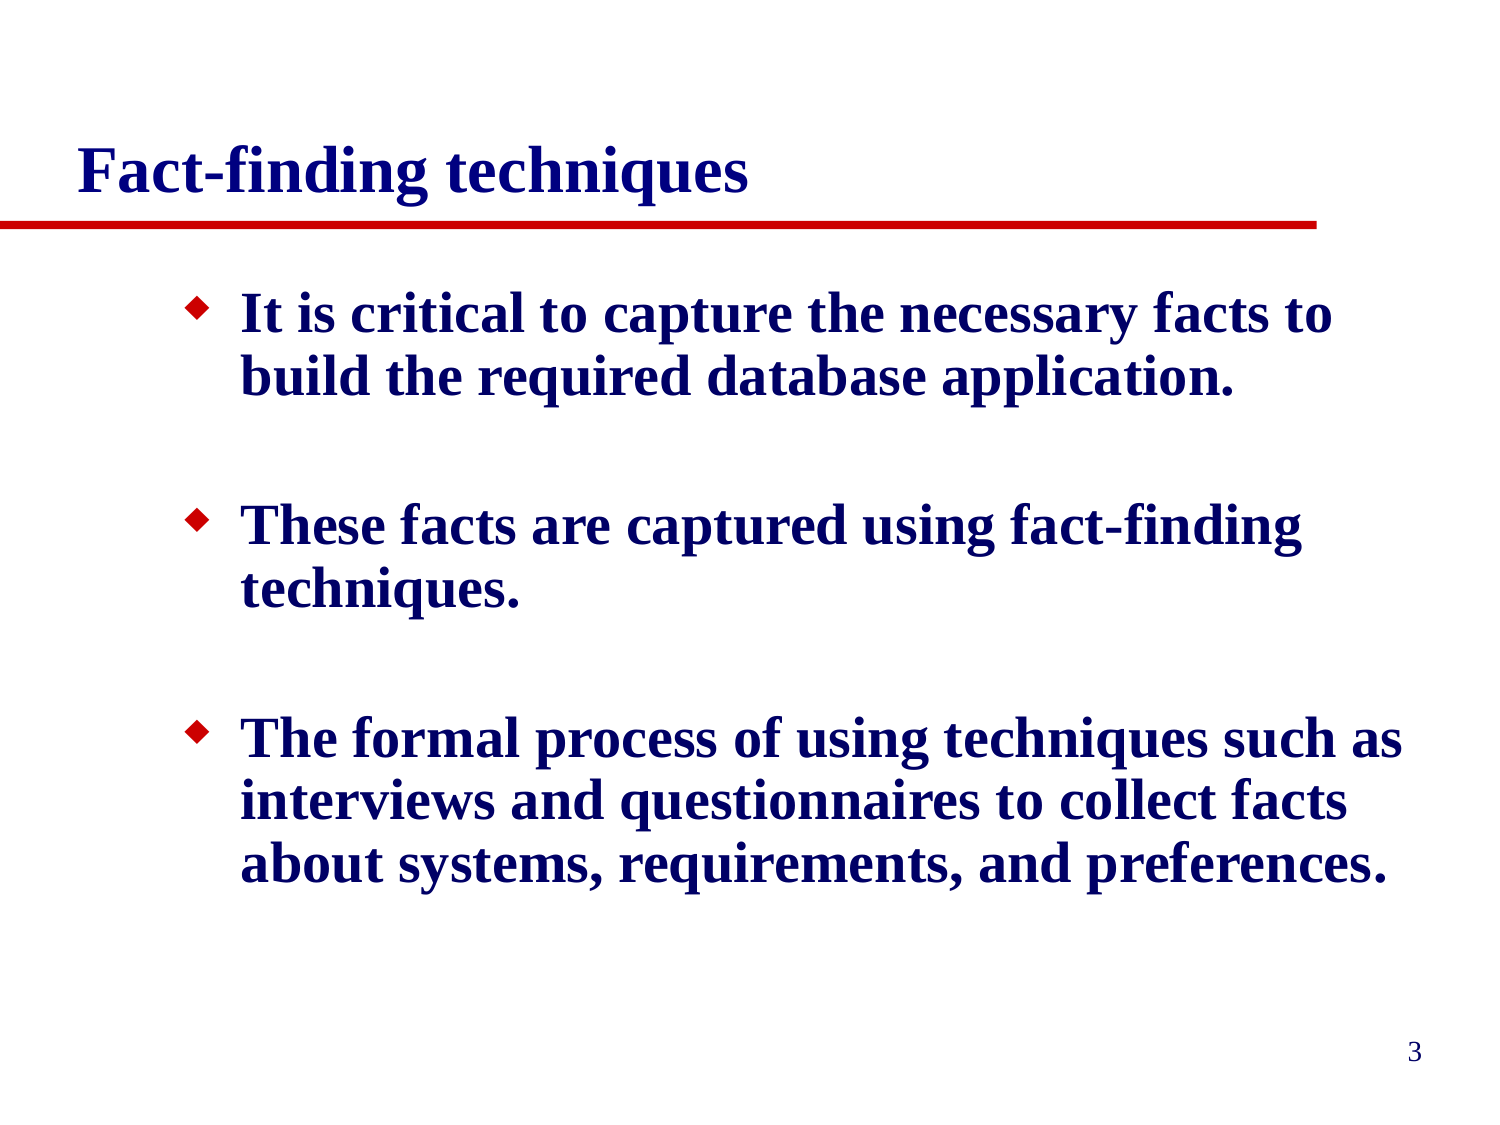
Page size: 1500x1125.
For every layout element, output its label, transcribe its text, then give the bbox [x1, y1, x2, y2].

list It is critical to capture the necessary facts to build the required database application. These facts are captured using fact-finding techniques. The formal process of using techniques such as interviews and questionnaires to collect facts about systems, requirements, and preferences. [169, 274, 1438, 951]
title Fact-finding techniques [62, 74, 1438, 257]
slide_number 3 [1124, 1012, 1438, 1088]
